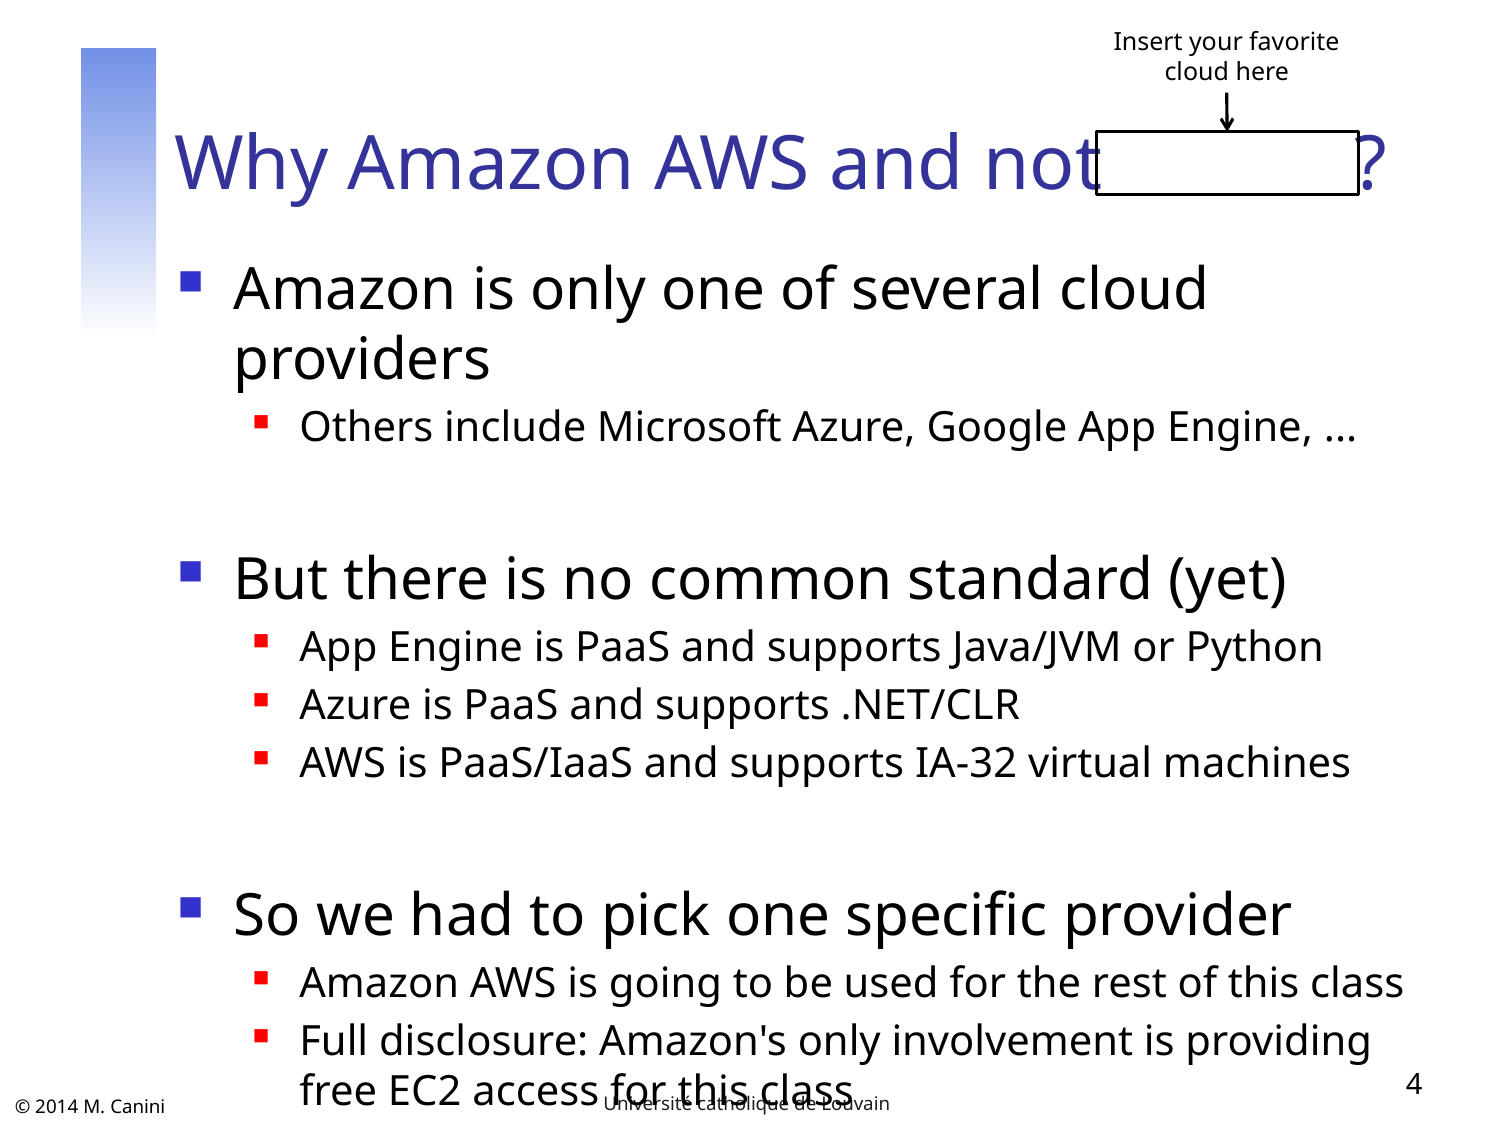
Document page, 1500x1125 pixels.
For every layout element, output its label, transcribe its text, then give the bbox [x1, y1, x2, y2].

footer Université catholique de Louvain [512, 1083, 987, 1125]
list Amazon is only one of several cloud providers Others include Microsoft Azure, Google App Engine, ... But there is no common standard (yet) App Engine is PaaS and supports Java/JVM or Python Azure is PaaS and supports .NET/CLR AWS is PaaS/IaaS and supports IA-32 virtual machines So we had to pick one specific provider Amazon AWS is going to be used for the rest of this class Full disclosure: Amazon's only involvement is providing free EC2 access for this class [162, 243, 1438, 1033]
title Why Amazon AWS and not ? [158, 49, 1438, 213]
text_box Insert your favorite cloud here [1098, 18, 1355, 93]
text_box [1096, 131, 1359, 195]
slide_number 4 [1124, 1037, 1438, 1113]
